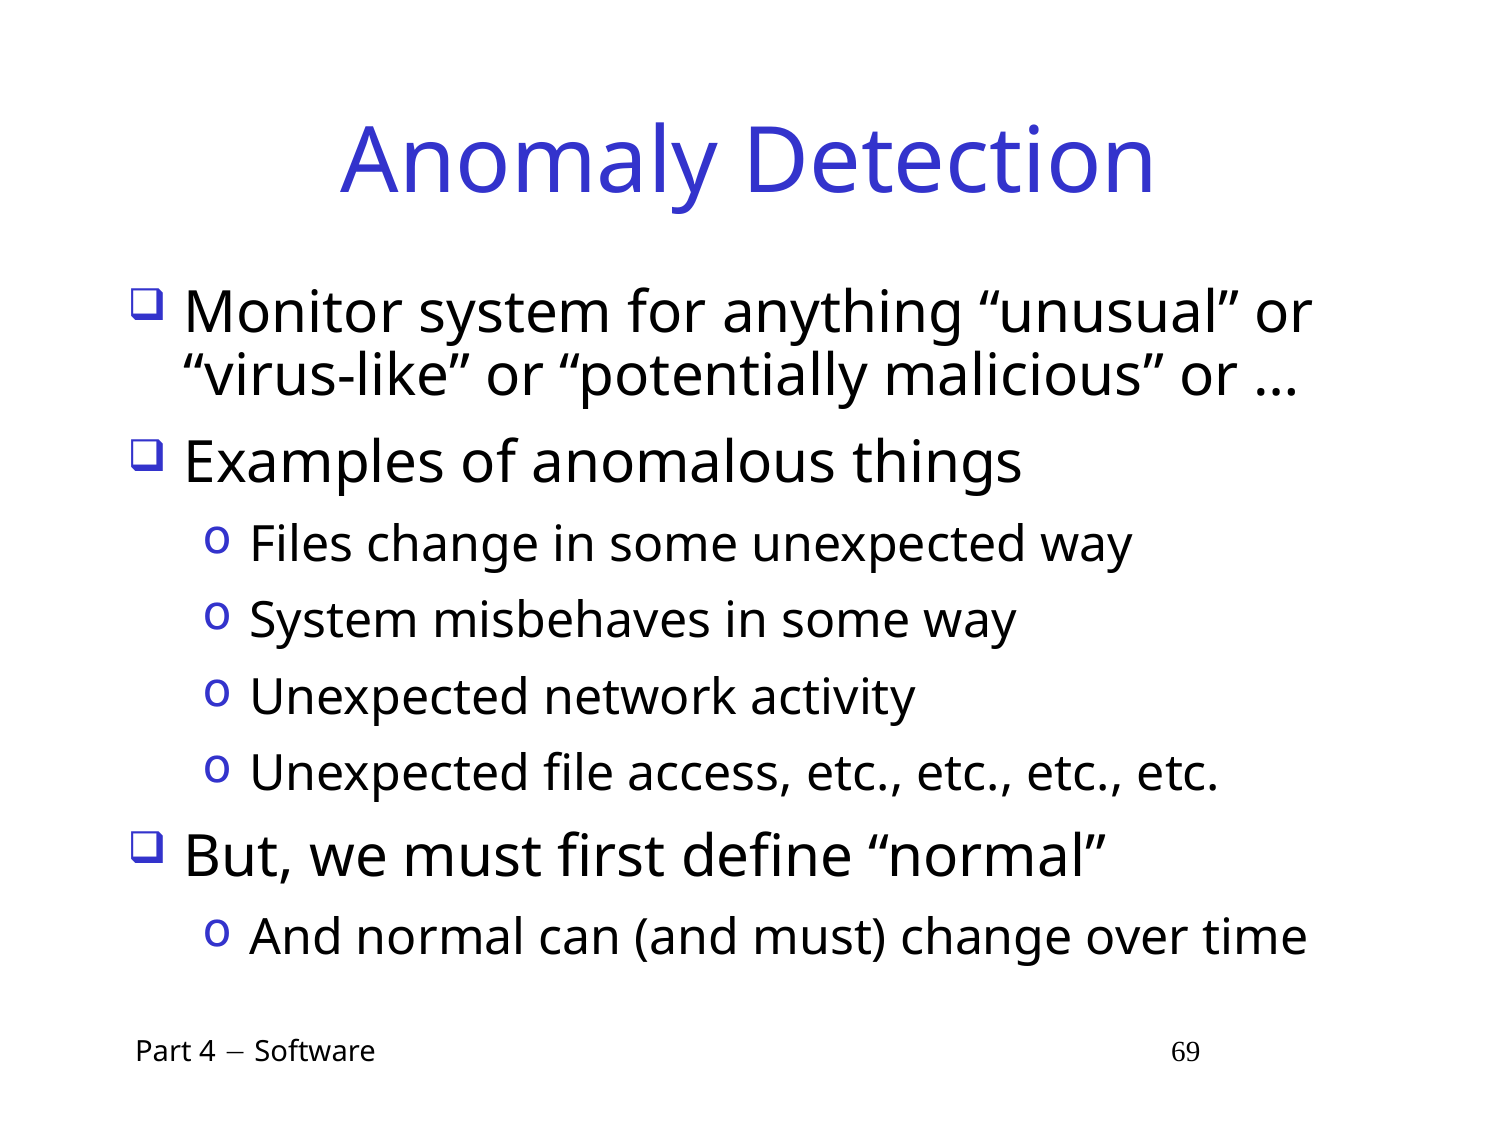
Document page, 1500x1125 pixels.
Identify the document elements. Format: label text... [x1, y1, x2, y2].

footer Part 4  Software 69 [112, 1024, 1401, 1101]
list Monitor system for anything “unusual” or “virus-like” or “potentially malicious” or … Examples of anomalous things Files change in some unexpected way System misbehaves in some way Unexpected network activity Unexpected file access, etc., etc., etc., etc. But, we must first define “normal” And normal can (and must) change over time [112, 274, 1388, 1013]
title Anomaly Detection [112, 87, 1388, 226]
